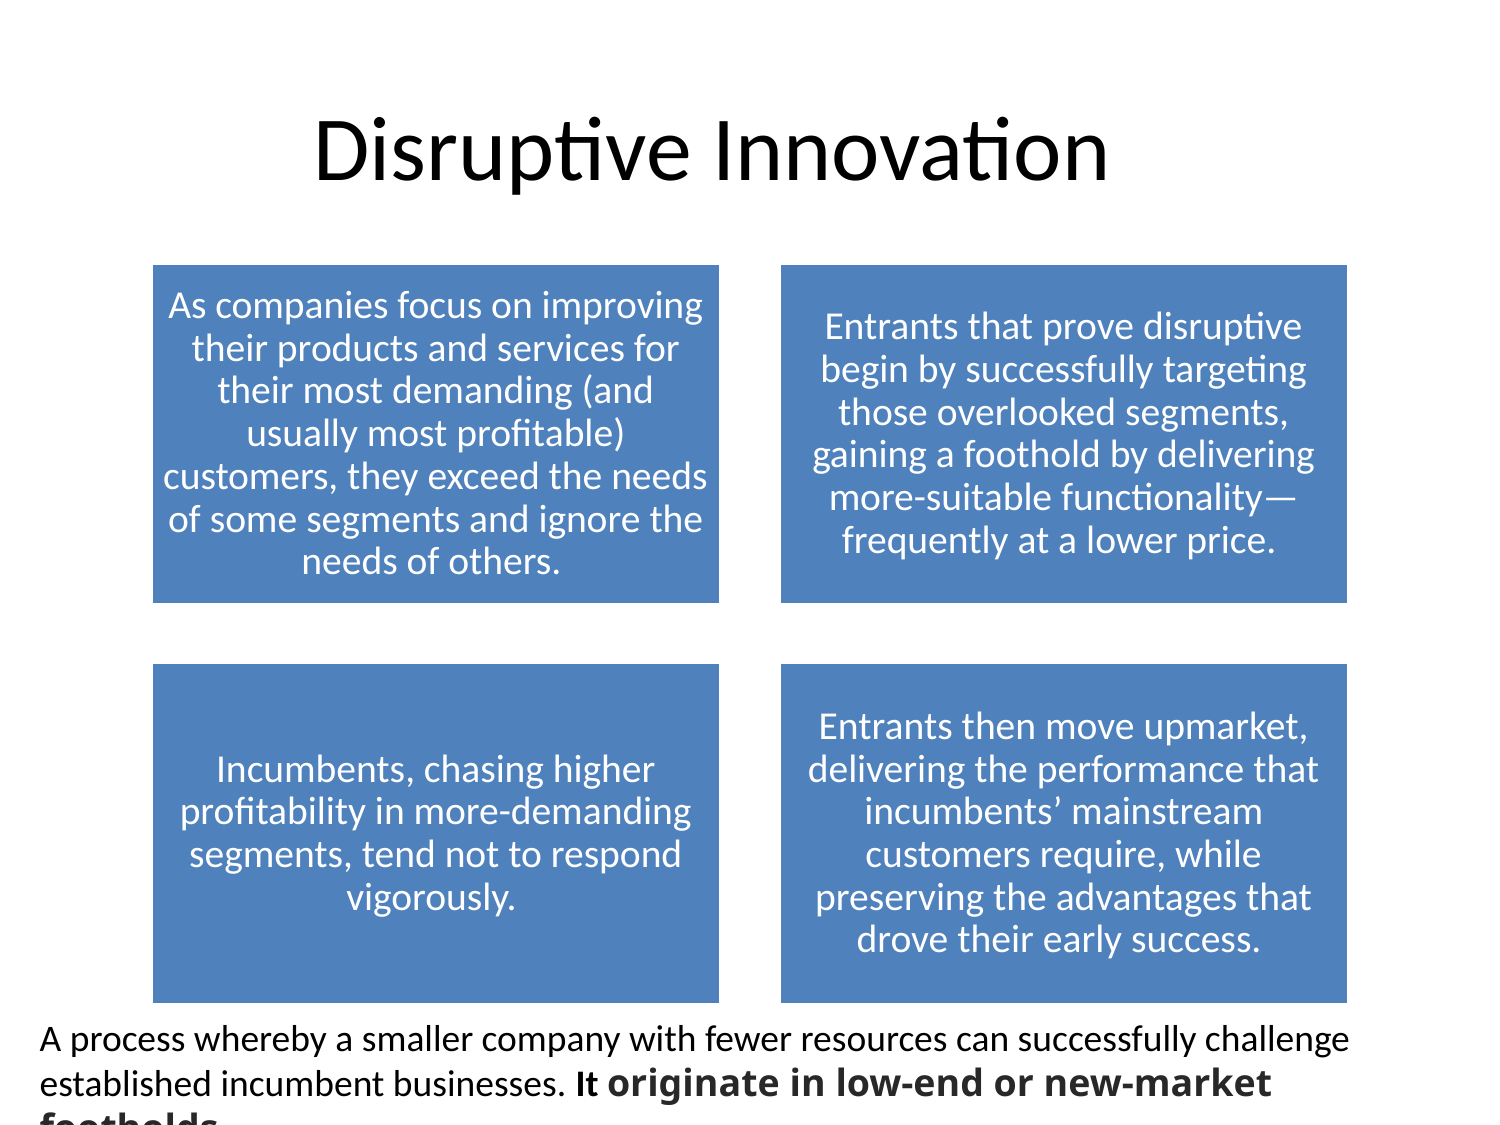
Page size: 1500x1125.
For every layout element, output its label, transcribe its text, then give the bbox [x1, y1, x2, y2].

title Disruptive Innovation [0, 50, 1425, 238]
text_box A process whereby a smaller company with fewer resources can successfully challenge established incumbent businesses. It originate in low-end or new-market footholds. [24, 1006, 1463, 1125]
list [74, 262, 1426, 1006]
